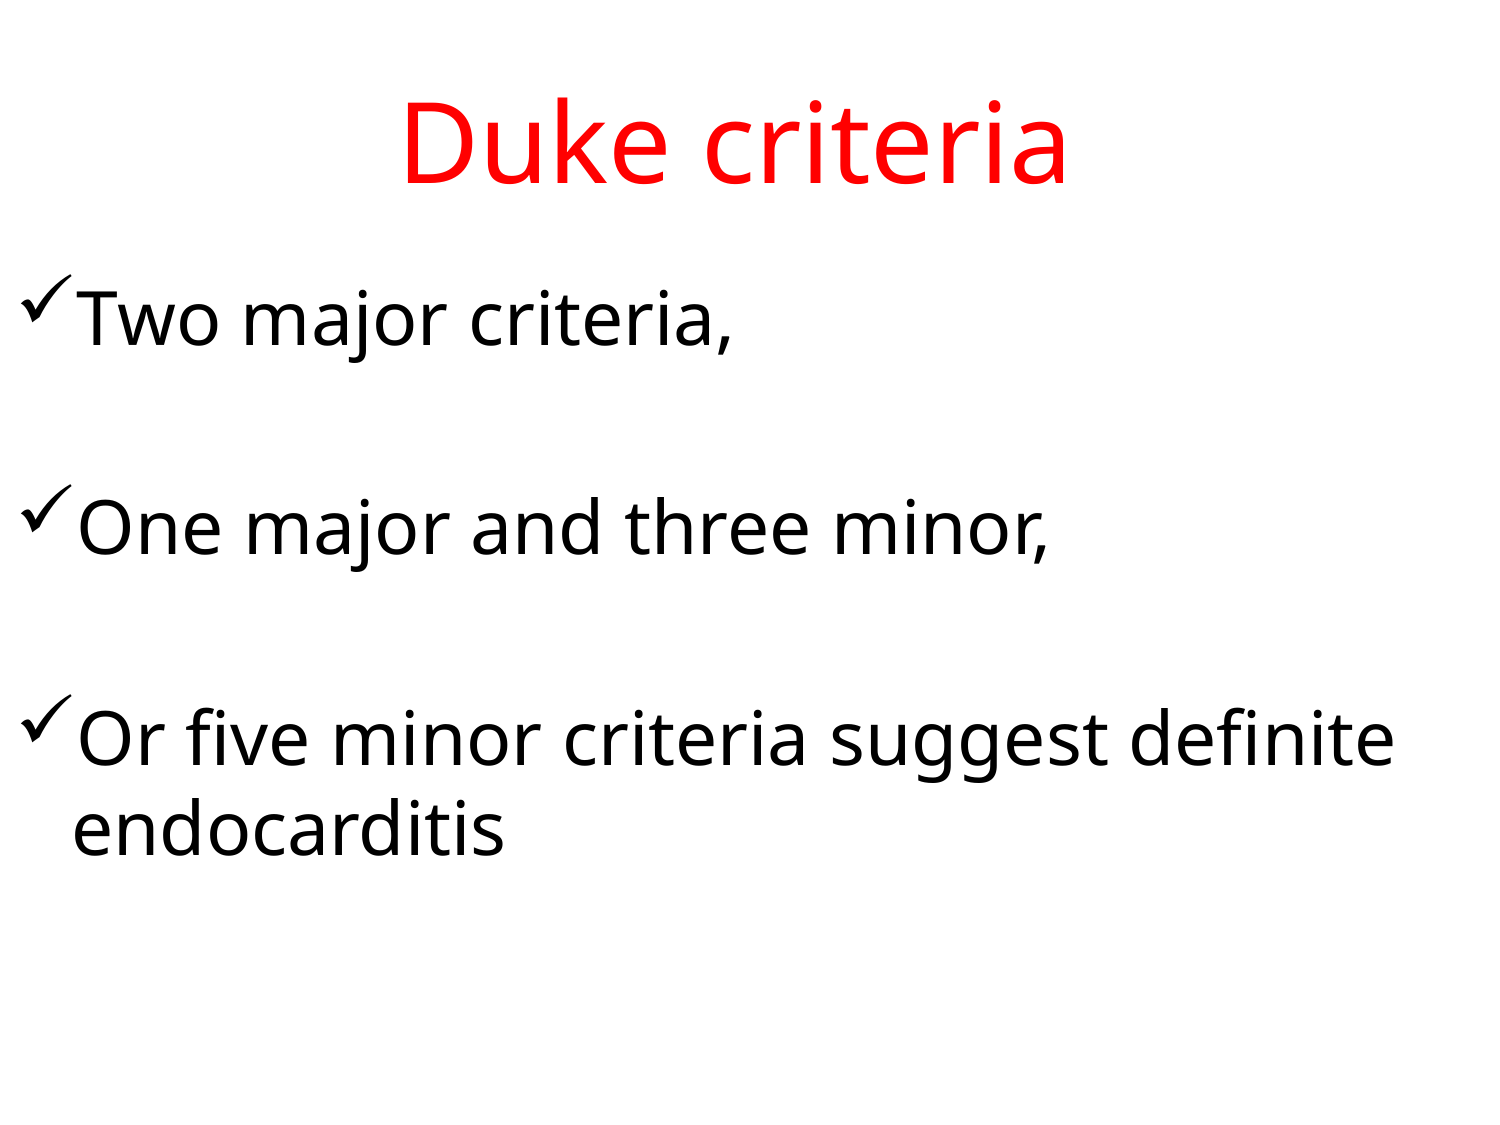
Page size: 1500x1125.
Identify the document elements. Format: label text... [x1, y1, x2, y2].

list Two major criteria, One major and three minor, Or five minor criteria suggest definite endocarditis [0, 262, 1500, 1005]
title Duke criteria [75, 45, 1425, 233]
